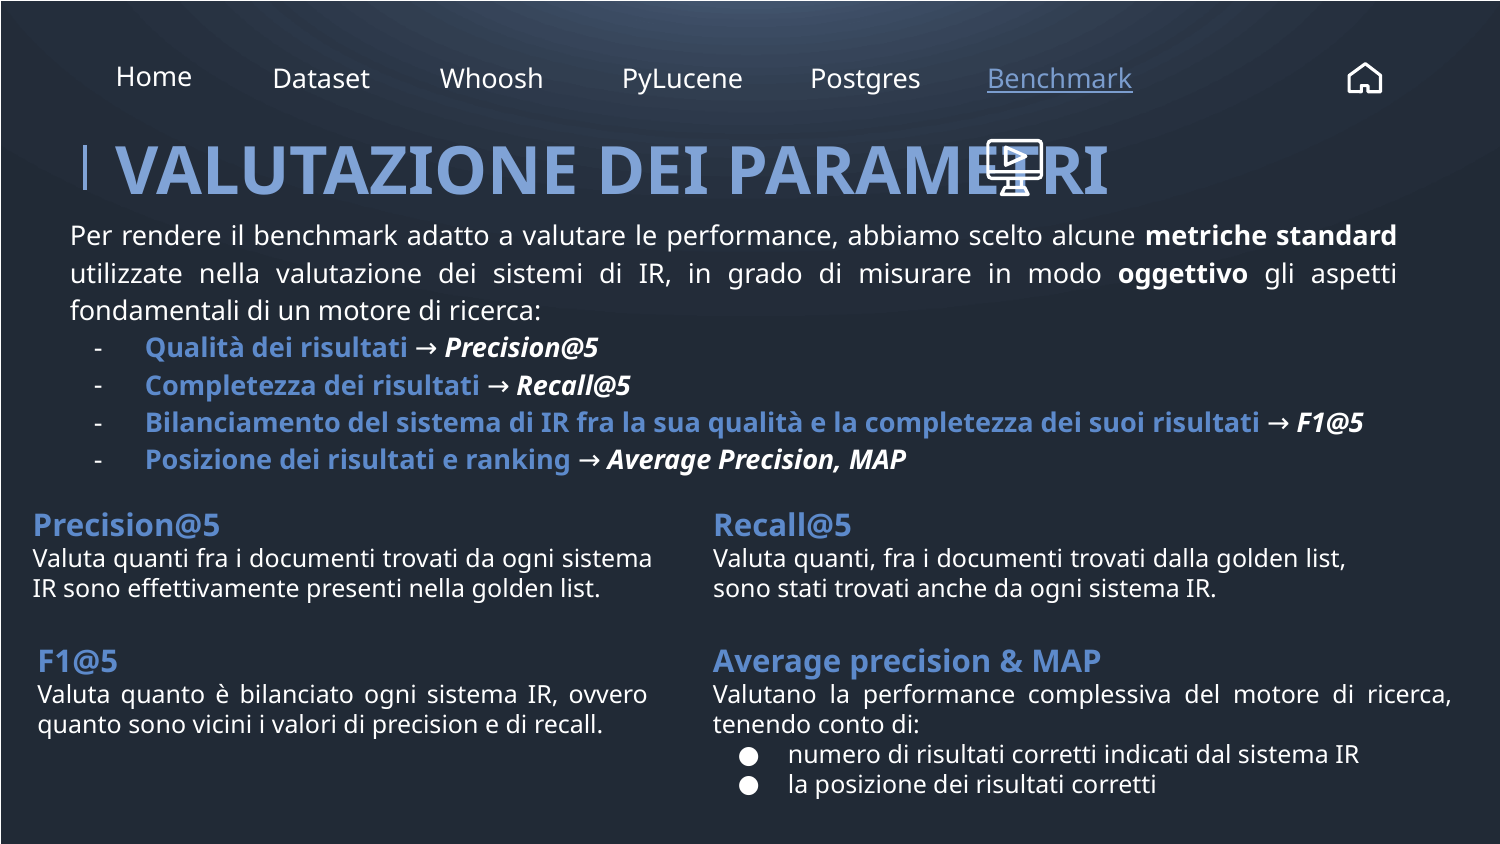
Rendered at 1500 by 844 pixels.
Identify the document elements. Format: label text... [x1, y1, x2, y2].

text_box [1349, 63, 1381, 92]
title VALUTAZIONE DEI PARAMETRI [100, 120, 1469, 215]
picture [2, 2, 1500, 844]
text_box Average precision & MAP Valutano la performance complessiva del motore di ricerca, tenendo conto di: numero di risultati corretti indicati dal sistema IR la posizione dei risultati corretti [697, 626, 1469, 844]
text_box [100, 51, 1150, 104]
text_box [986, 138, 1044, 197]
text_box F1@5 Valuta quanto è bilanciato ogni sistema IR, ovvero quanto sono vicini i valori di precision e di recall. [22, 626, 665, 844]
text_box Precision@5 Valuta quanti fra i documenti trovati da ogni sistema IR sono effettivamente presenti nella golden list. [17, 489, 669, 658]
text_box Per rendere il benchmark adatto a valutare le performance, abbiamo scelto alcune metriche standard utilizzate nella valutazione dei sistemi di IR, in grado di misurare in modo oggettivo gli aspetti fondamentali di un motore di ricerca: Qualità dei risultati → Precision@5 Completezza dei risultati → Recall@5 Bilanciamento del sistema di IR fra la sua qualità e la completezza dei suoi risultati → F1@5 Posizione dei risultati e ranking → Average Precision, MAP [54, 198, 1413, 465]
text_box Recall@5 Valuta quanti, fra i documenti trovati dalla golden list, sono stati trovati anche da ogni sistema IR. [698, 489, 1363, 626]
